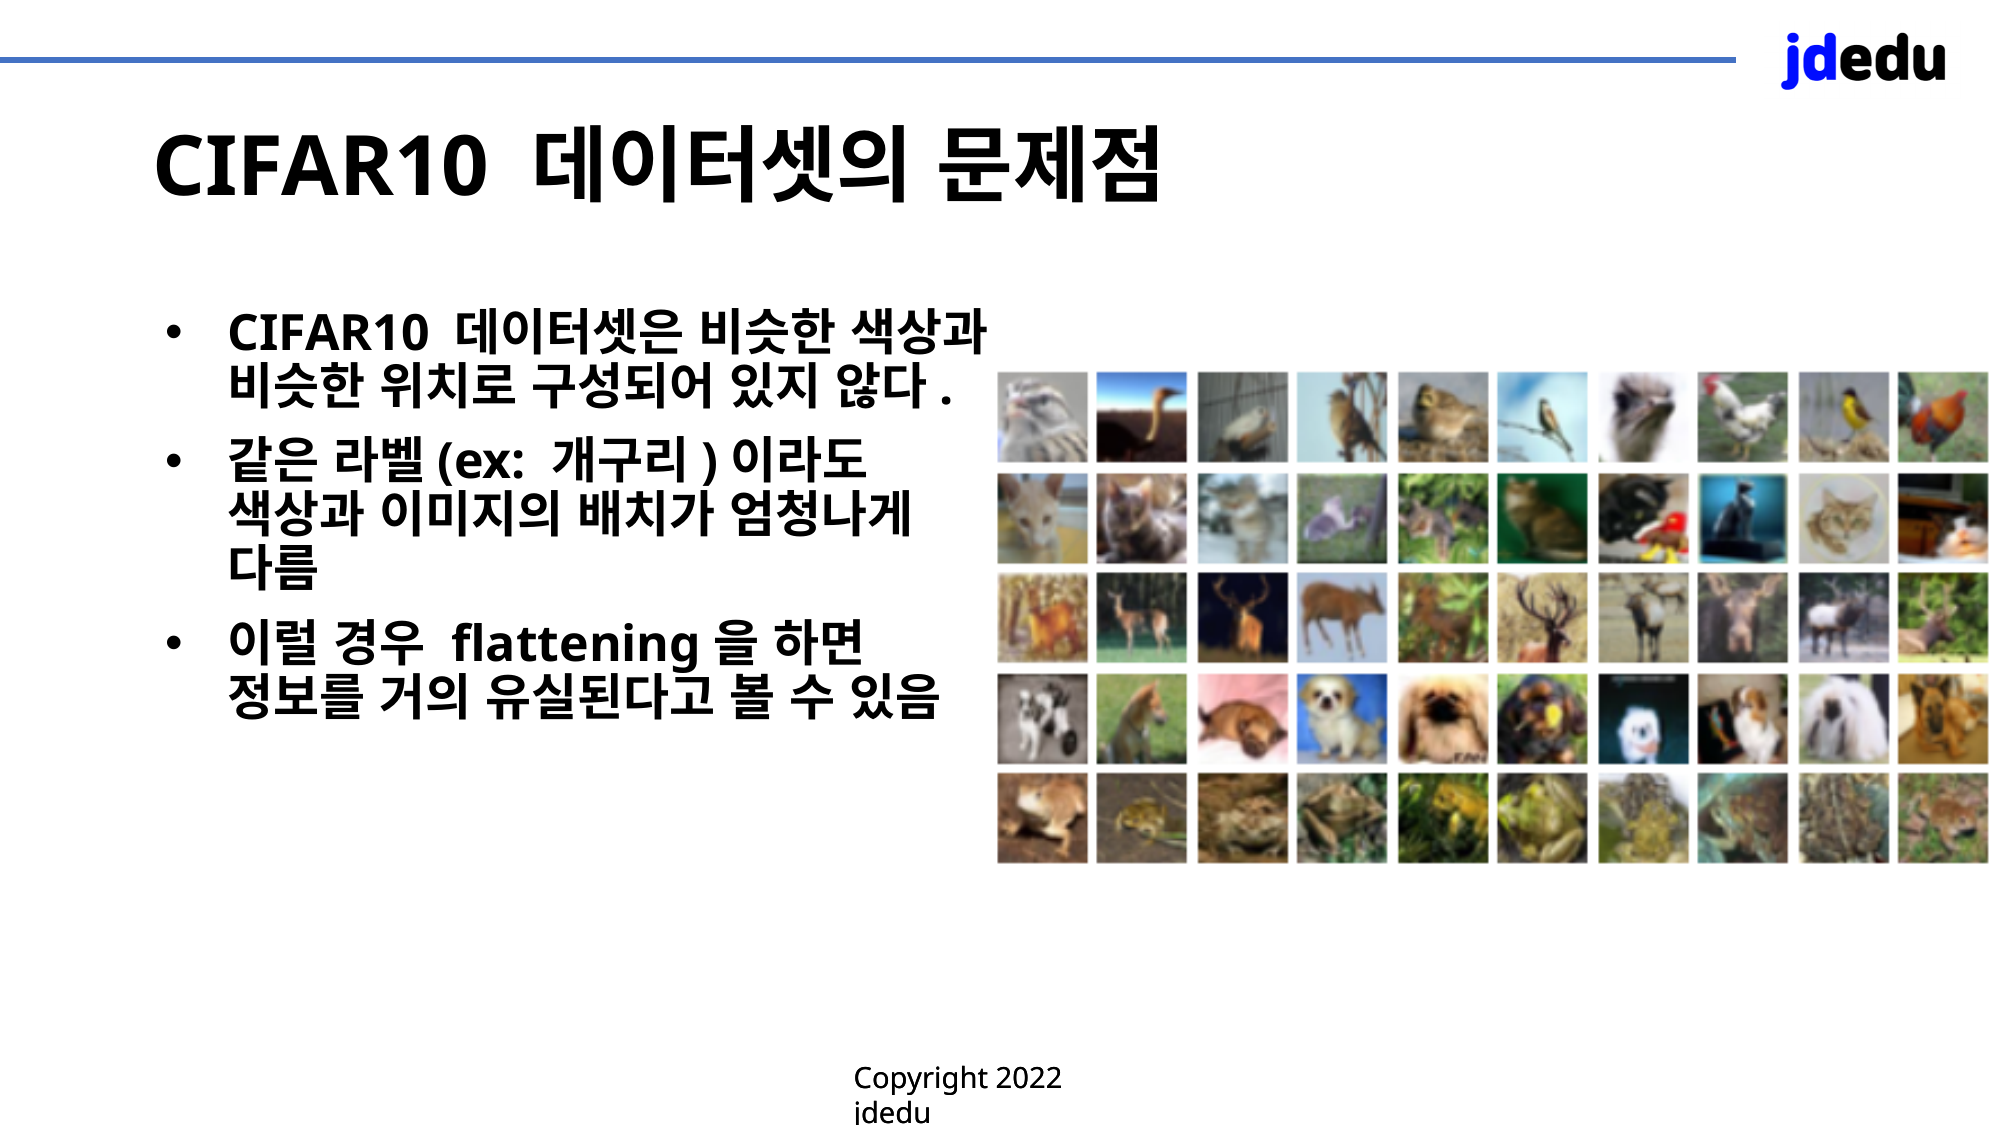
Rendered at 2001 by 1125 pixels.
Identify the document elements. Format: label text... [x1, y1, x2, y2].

picture [1764, 21, 1961, 99]
title CIFAR10 데이터셋의 문제점 [137, 59, 1863, 278]
list CIFAR10 데이터셋은 비슷한 색상과 비슷한 위치로 구성되어 있지 않다. 같은 라벨(ex: 개구리)이라도 색상과 이미지의 배치가 엄청나게 다름 이럴 경우 flattening을 하면 정보를 거의 유실된다고 볼 수 있음 [137, 299, 1021, 1014]
picture [987, 366, 2000, 867]
